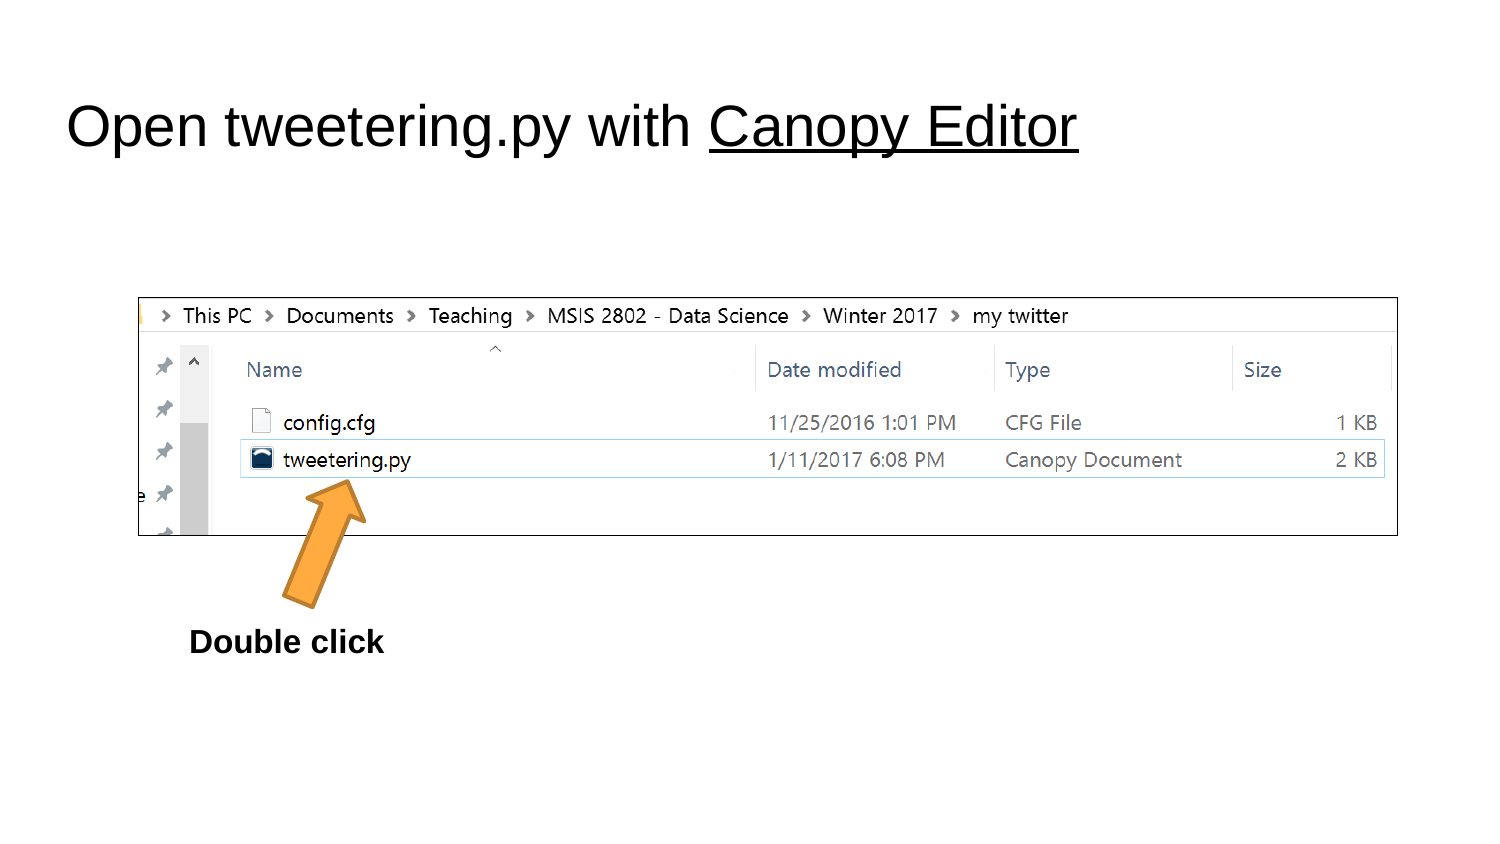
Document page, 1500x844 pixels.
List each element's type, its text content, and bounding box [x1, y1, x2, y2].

title Open tweetering.py with Canopy Editor [51, 72, 1449, 167]
picture [138, 297, 1398, 536]
text_box Double click [174, 612, 400, 668]
text_box [282, 544, 341, 610]
